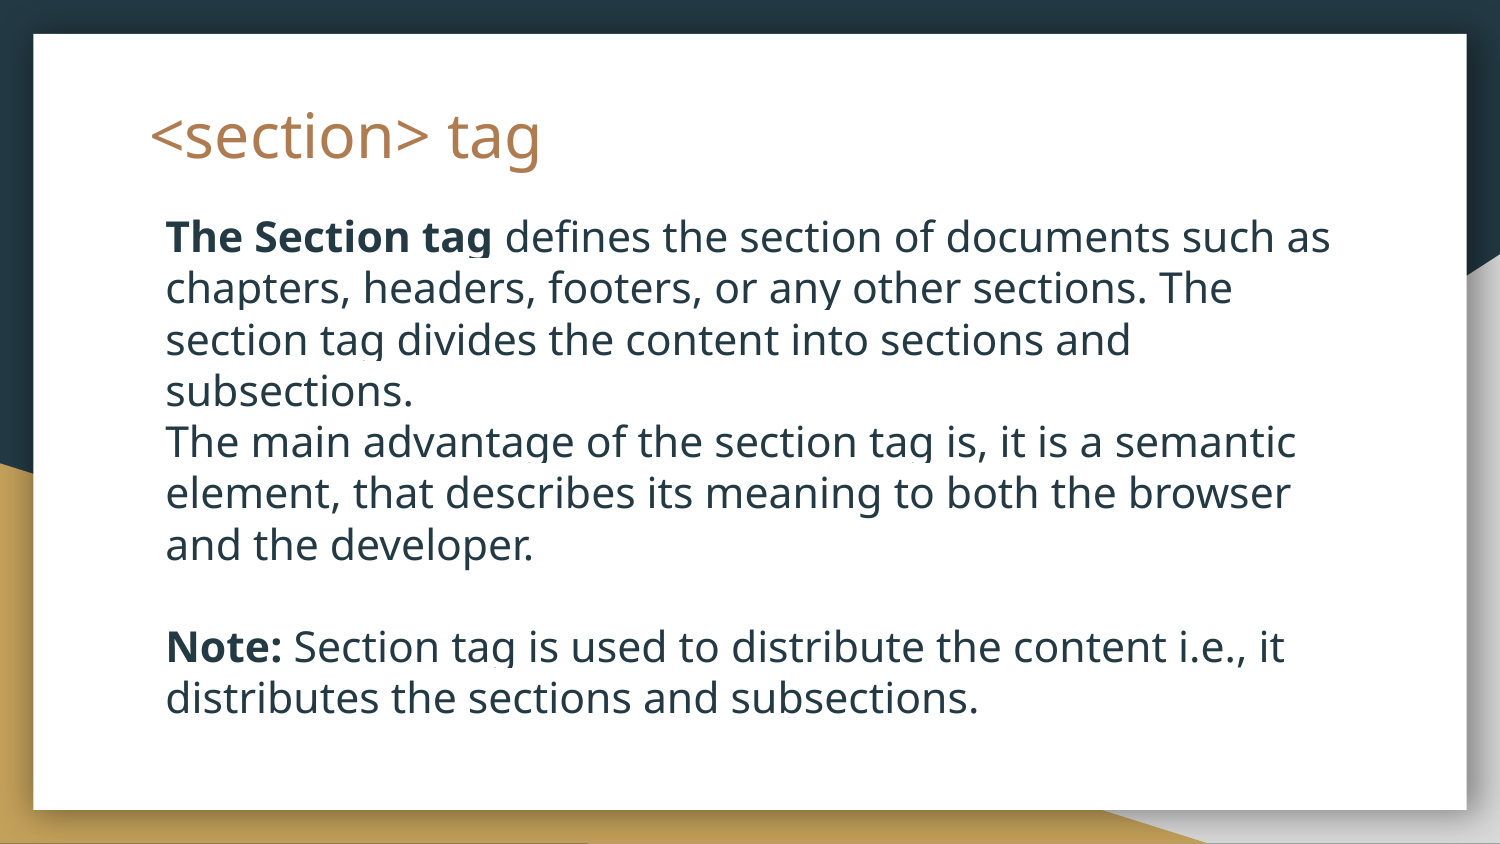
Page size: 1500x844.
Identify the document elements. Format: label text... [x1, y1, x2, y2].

text_box The Section tag defines the section of documents such as chapters, headers, footers, or any other sections. The section tag divides the content into sections and subsections. The main advantage of the section tag is, it is a semantic element, that describes its meaning to both the browser and the developer. Note: Section tag is used to distribute the content i.e., it distributes the sections and subsections. [150, 195, 1384, 738]
title <section> tag [134, 80, 1366, 238]
